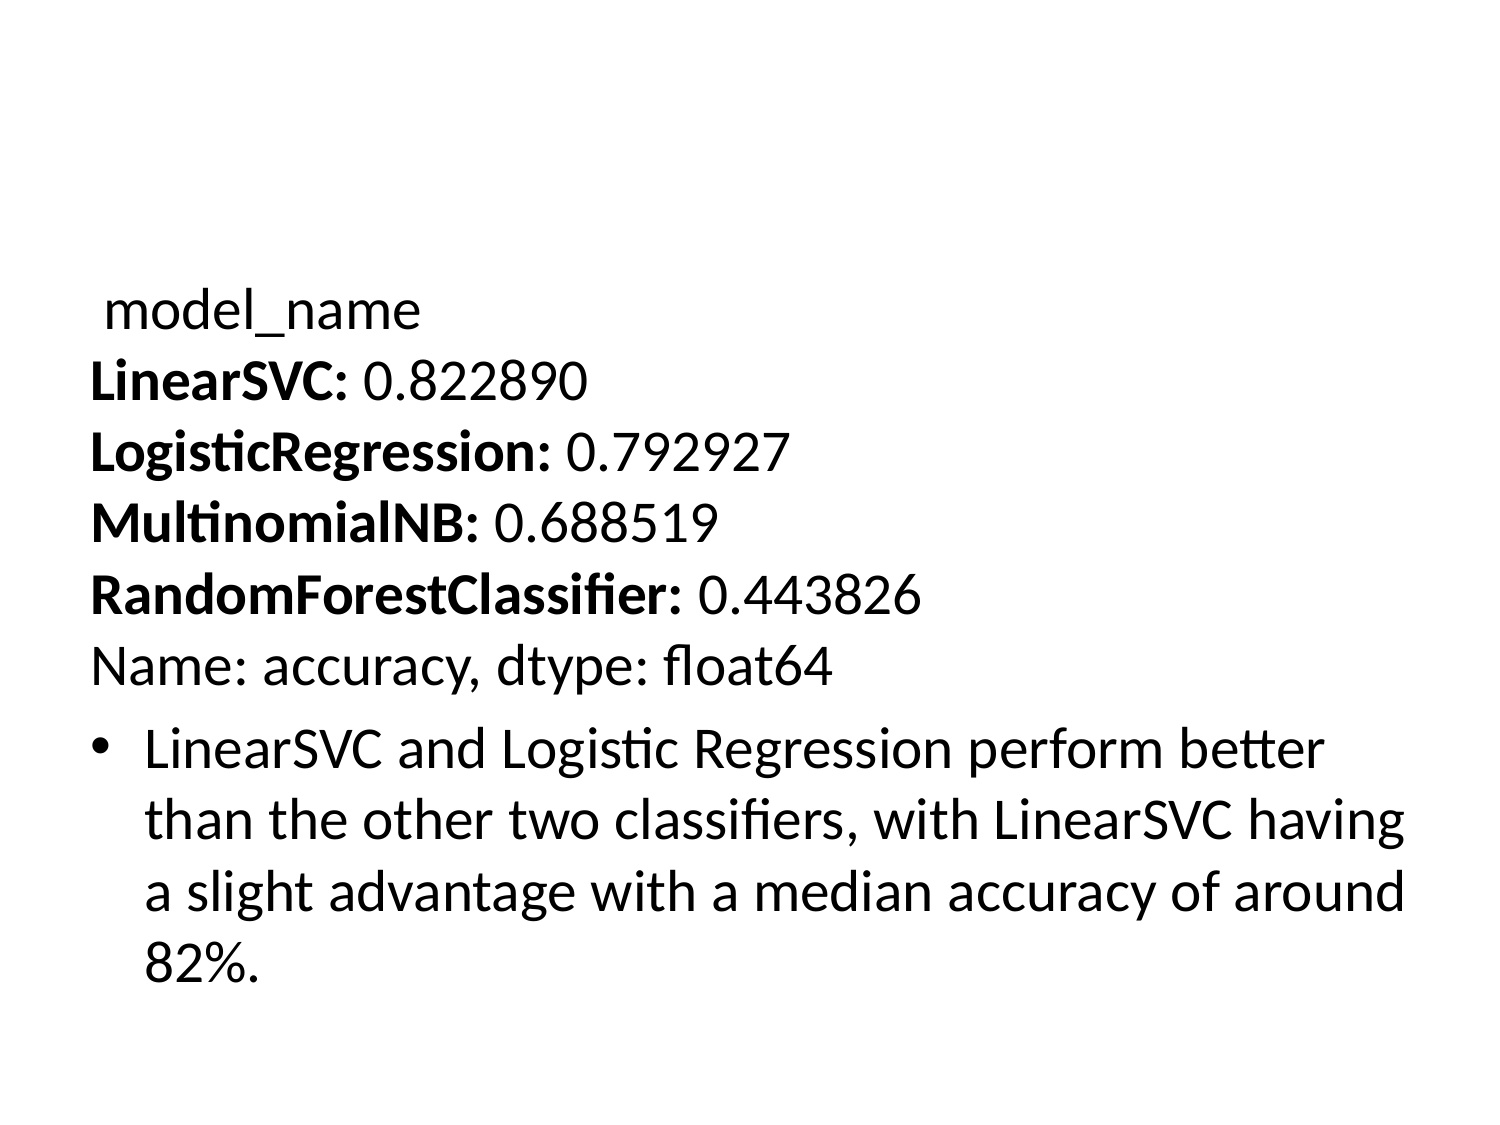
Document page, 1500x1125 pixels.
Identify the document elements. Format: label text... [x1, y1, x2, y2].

list model_name LinearSVC: 0.822890 LogisticRegression: 0.792927 MultinomialNB: 0.688519 RandomForestClassifier: 0.443826 Name: accuracy, dtype: float64 LinearSVC and Logistic Regression perform better than the other two classifiers, with LinearSVC having a slight advantage with a median accuracy of around 82%. [75, 262, 1425, 1005]
